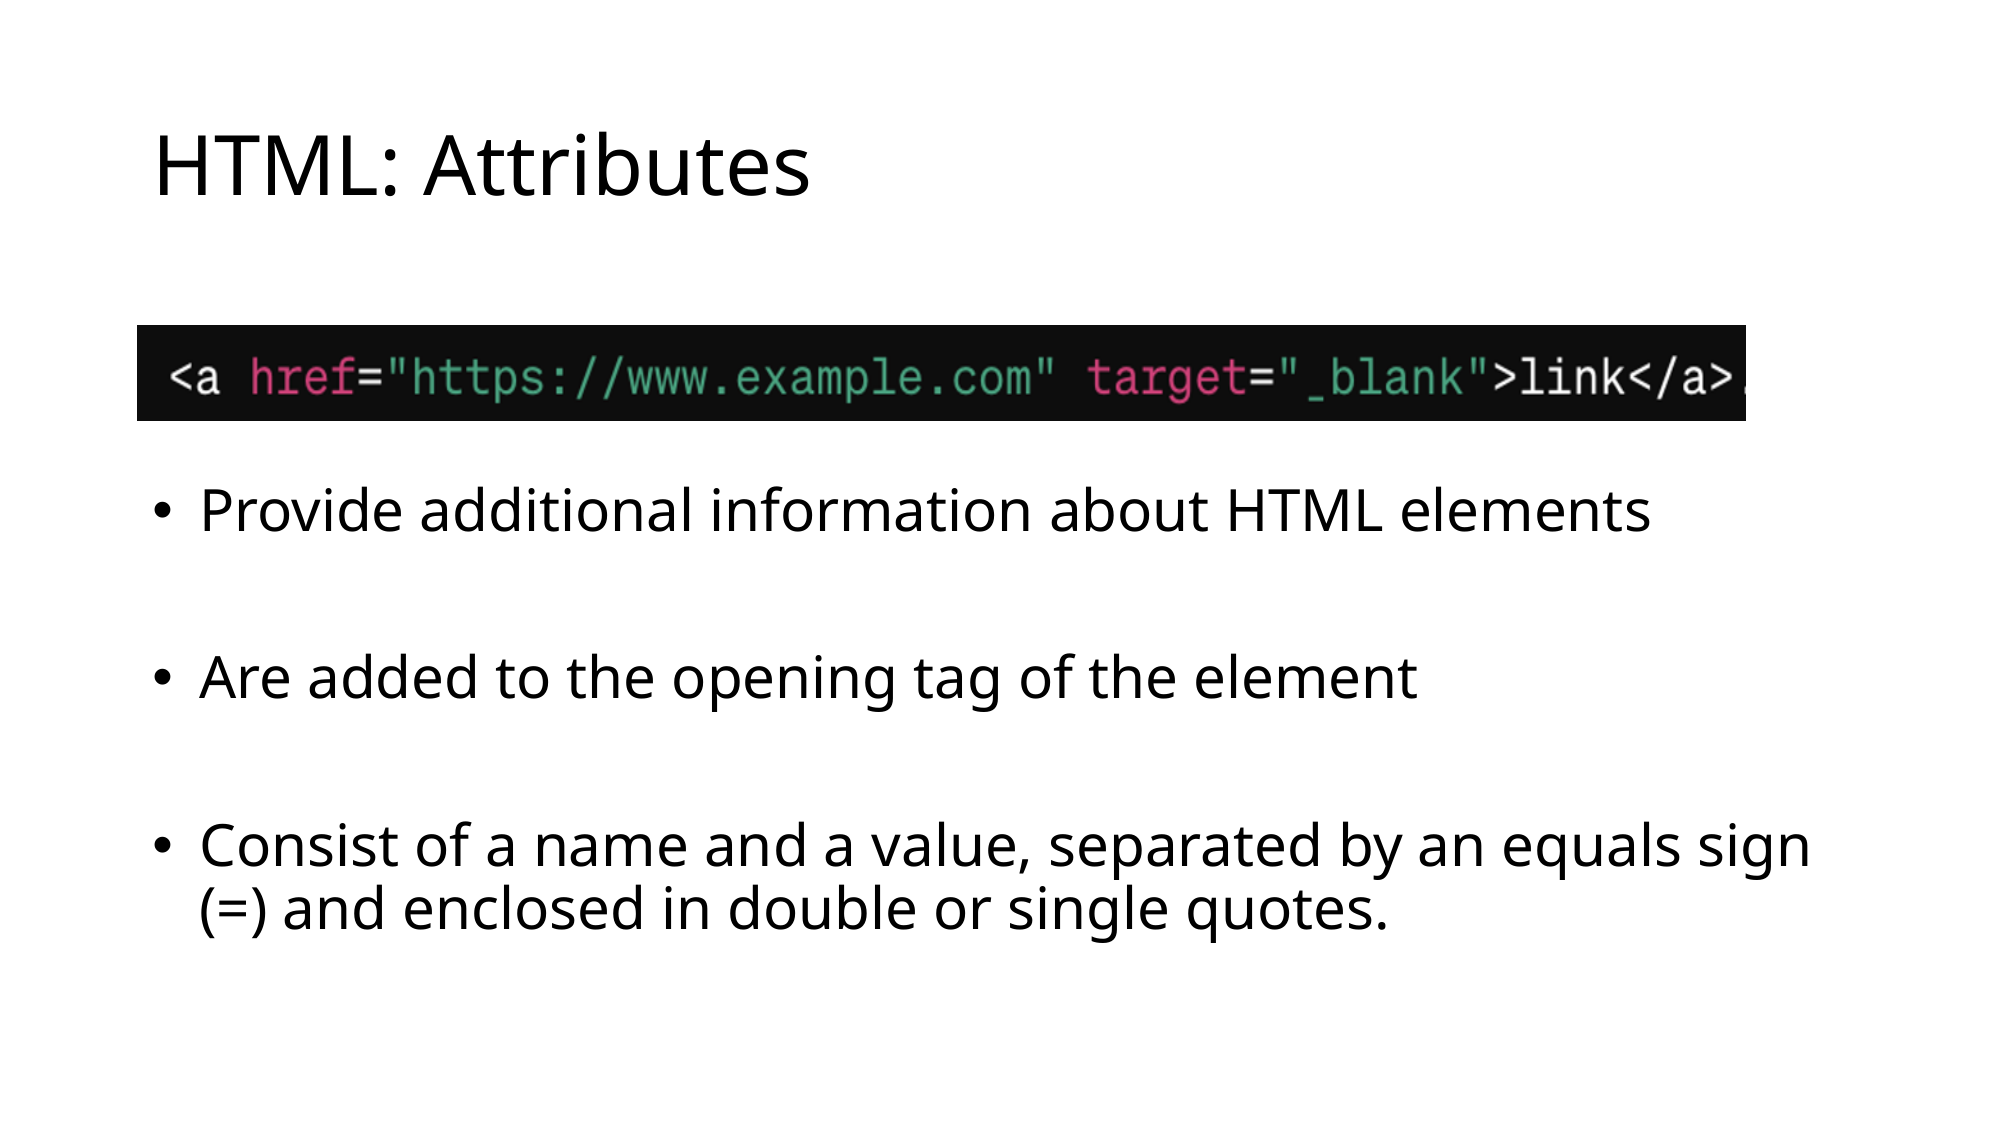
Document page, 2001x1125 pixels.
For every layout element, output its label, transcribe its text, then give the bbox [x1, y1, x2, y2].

title HTML: Attributes [137, 59, 1863, 278]
picture [137, 325, 1746, 421]
list Provide additional information about HTML elements Are added to the opening tag of the element Consist of a name and a value, separated by an equals sign (=) and enclosed in double or single quotes. [137, 299, 1863, 1014]
